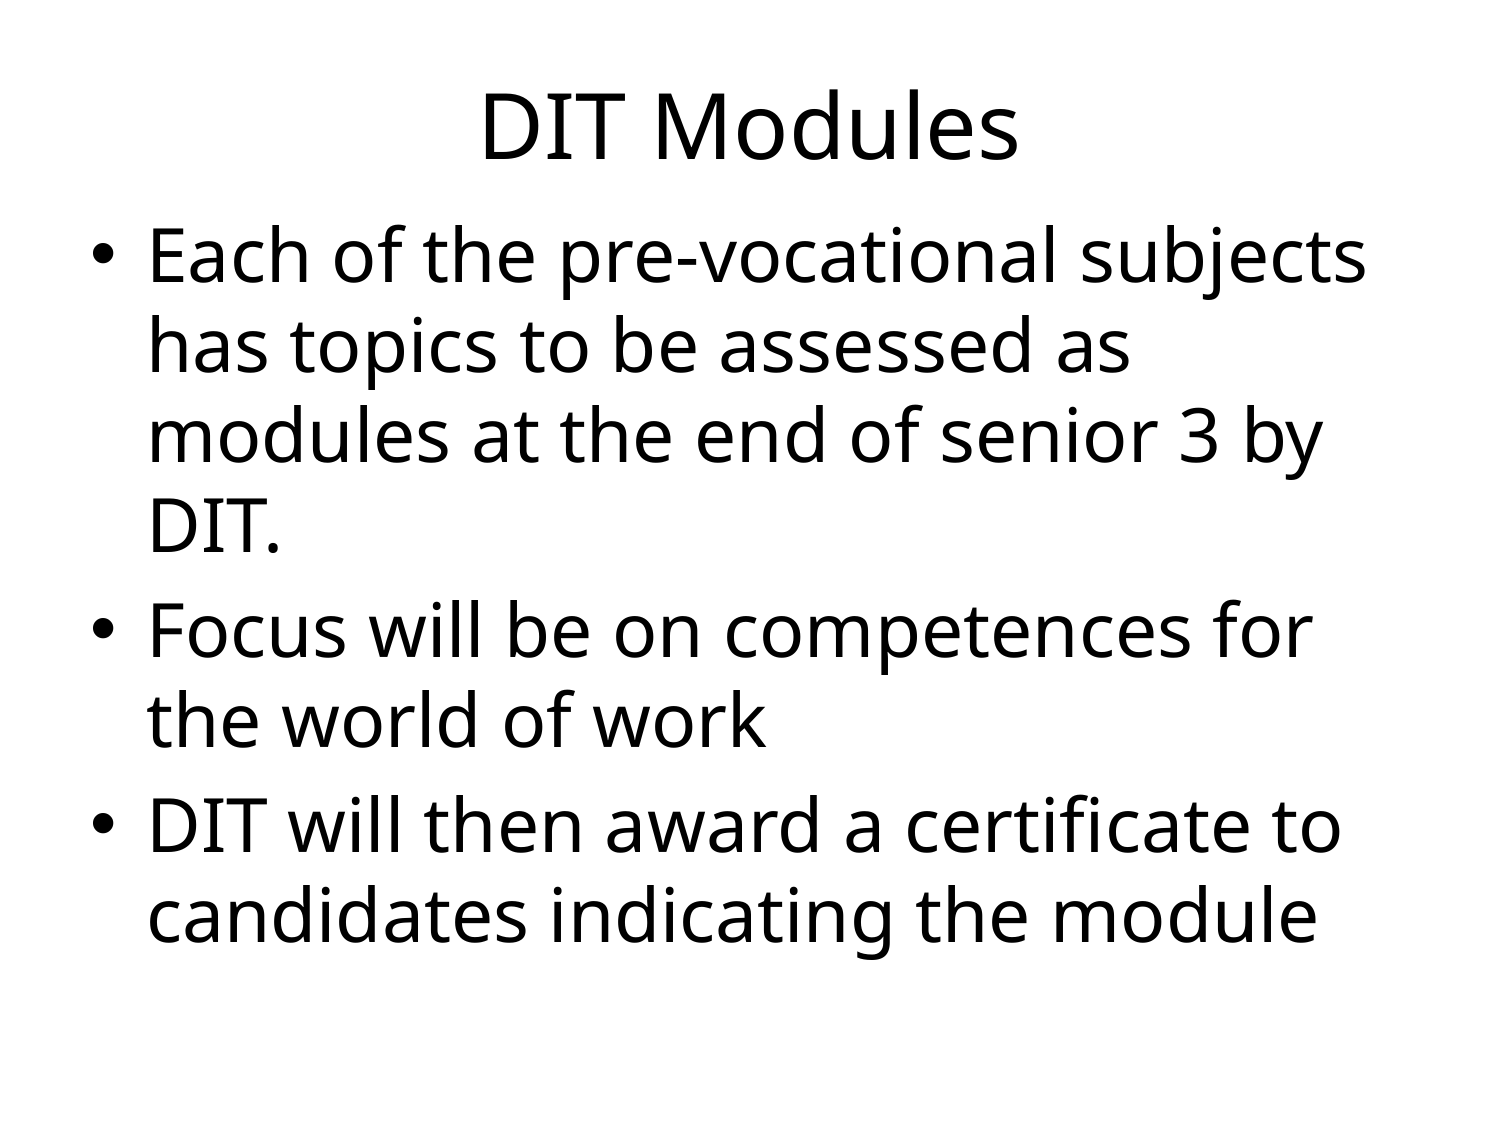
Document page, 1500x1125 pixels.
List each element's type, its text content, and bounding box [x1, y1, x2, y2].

title DIT Modules [75, 45, 1425, 200]
list Each of the pre-vocational subjects has topics to be assessed as modules at the end of senior 3 by DIT. Focus will be on competences for the world of work DIT will then award a certificate to candidates indicating the module [75, 200, 1425, 1063]
